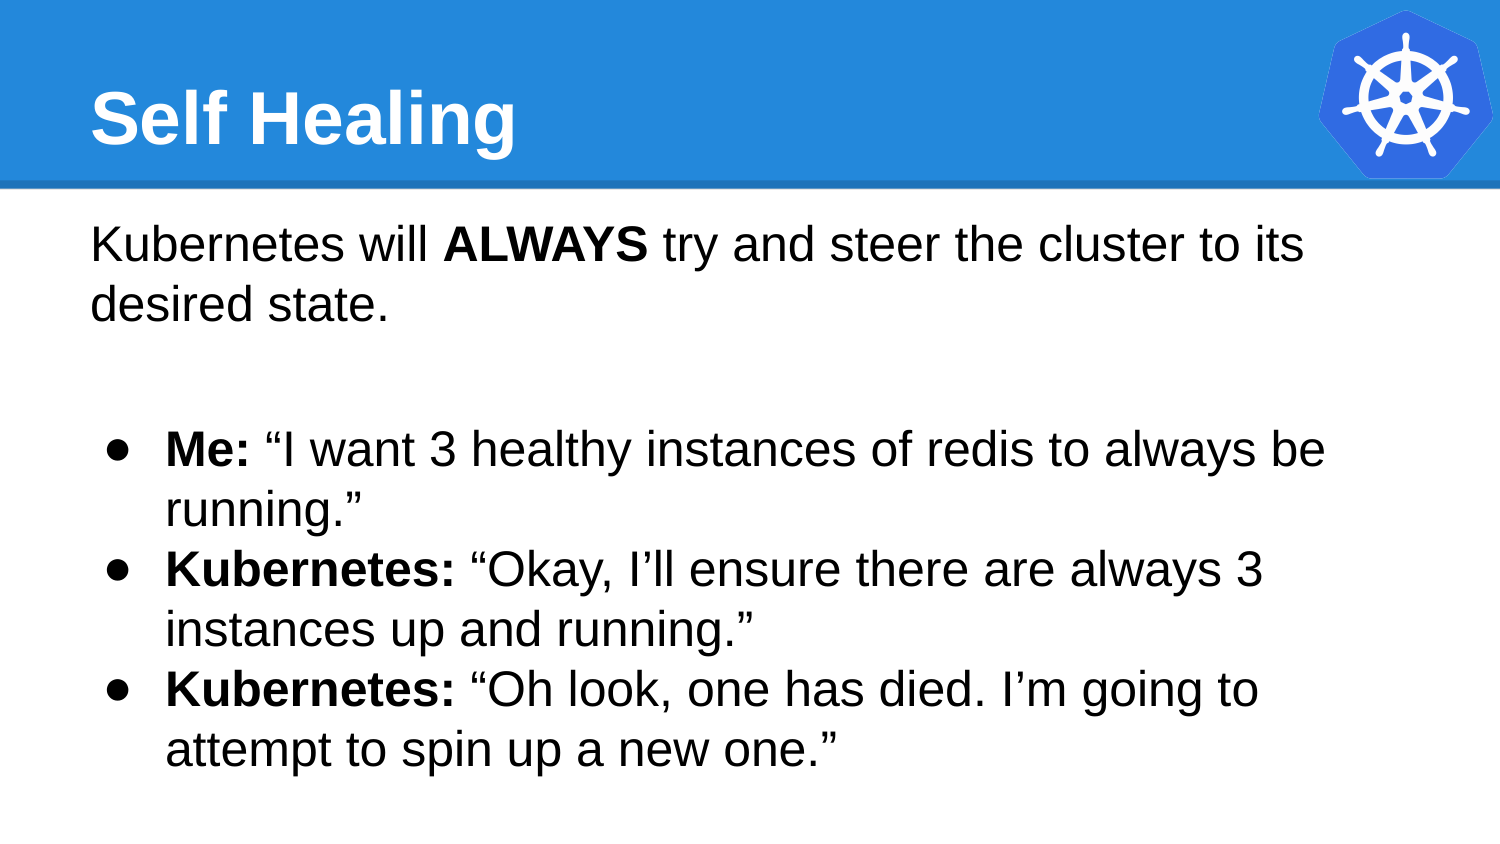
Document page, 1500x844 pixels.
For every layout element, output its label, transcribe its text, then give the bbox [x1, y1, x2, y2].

list Kubernetes will ALWAYS try and steer the cluster to its desired state. Me: “I want 3 healthy instances of redis to always be running.” Kubernetes: “Okay, I’ll ensure there are always 3 instances up and running.” Kubernetes: “Oh look, one has died. I’m going to attempt to spin up a new one.” [75, 196, 1425, 808]
picture [1318, 7, 1494, 182]
title Self Healing [75, 33, 1425, 175]
